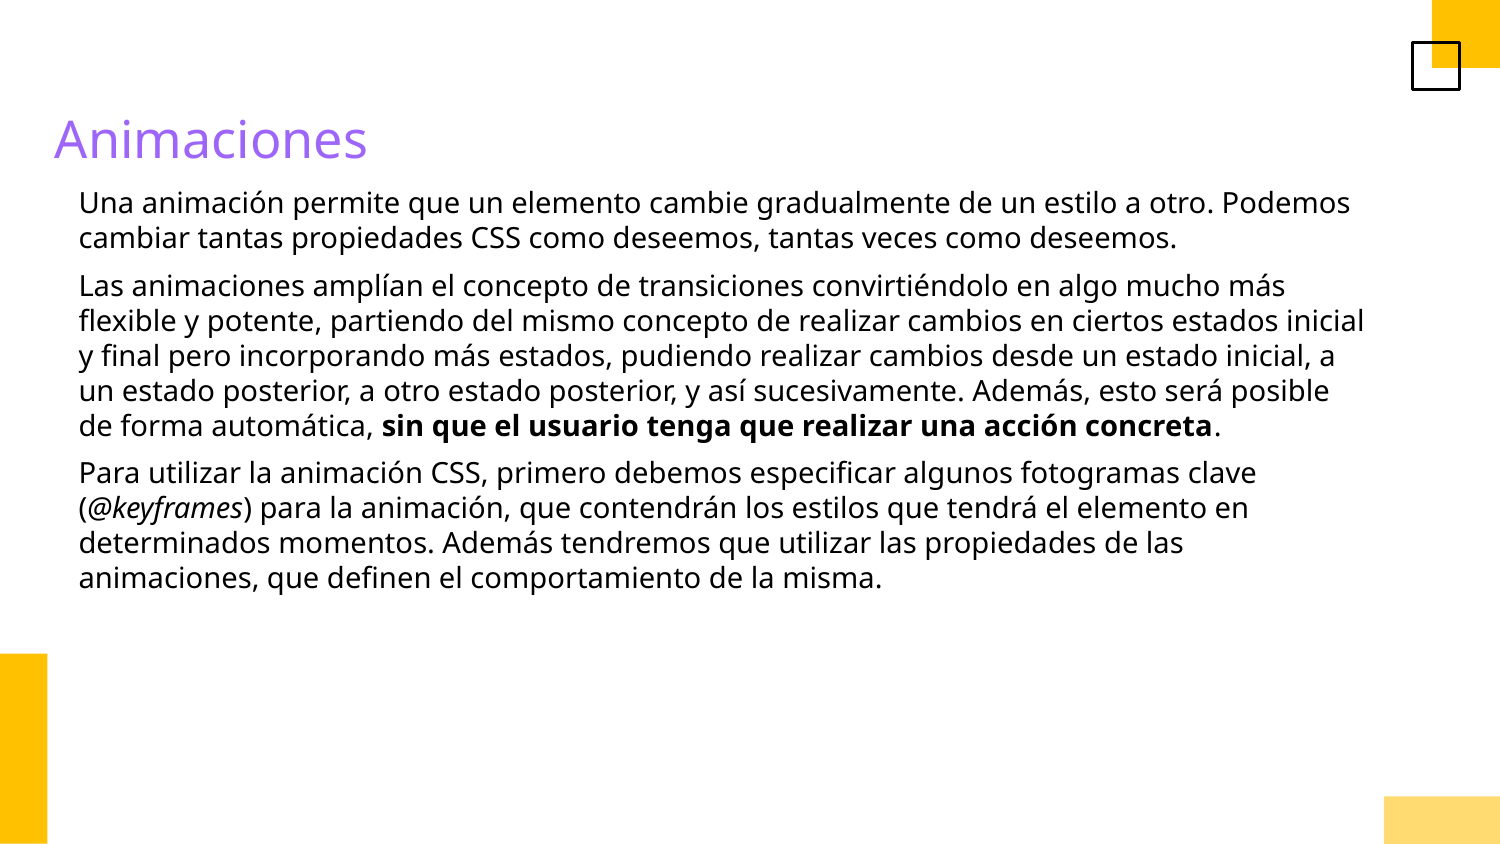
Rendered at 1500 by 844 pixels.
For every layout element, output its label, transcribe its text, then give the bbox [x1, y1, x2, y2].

text_box Una animación permite que un elemento cambie gradualmente de un estilo a otro. Podemos cambiar tantas propiedades CSS como deseemos, tantas veces como deseemos. Las animaciones amplían el concepto de transiciones convirtiéndolo en algo mucho más flexible y potente, partiendo del mismo concepto de realizar cambios en ciertos estados inicial y final pero incorporando más estados, pudiendo realizar cambios desde un estado inicial, a un estado posterior, a otro estado posterior, y así sucesivamente. Además, esto será posible de forma automática, sin que el usuario tenga que realizar una acción concreta. Para utilizar la animación CSS, primero debemos especificar algunos fotogramas clave (@keyframes) para la animación, que contendrán los estilos que tendrá el elemento en determinados momentos. Además tendremos que utilizar las propiedades de las animaciones, que definen el comportamiento de la misma. [44, 169, 1383, 675]
text_box Animaciones [40, 91, 1460, 186]
